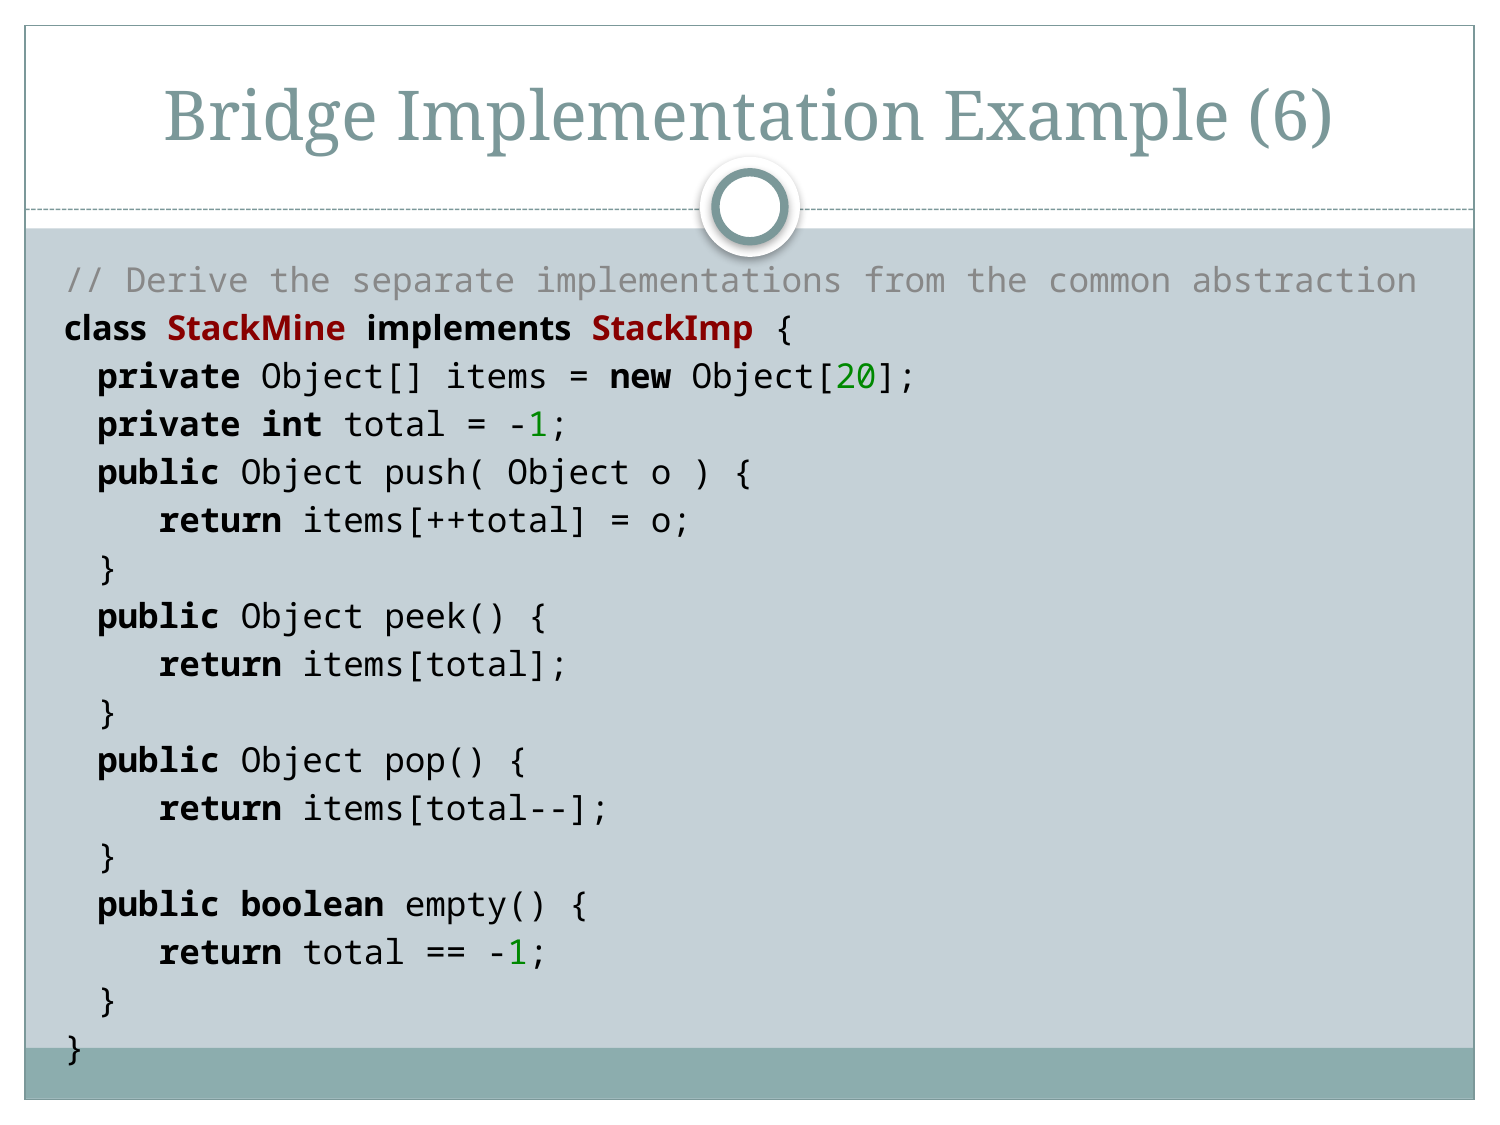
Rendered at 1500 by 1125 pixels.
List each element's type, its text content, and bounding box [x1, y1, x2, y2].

title Bridge Implementation Example (6) [49, 37, 1450, 162]
list // Derive the separate implementations from the common abstraction class StackMine implements StackImp { private Object[] items = new Object[20]; private int total = -1; public Object push( Object o ) { return items[++total] = o; } public Object peek() { return items[total]; } public Object pop() { return items[total--]; } public boolean empty() { return total == -1; } } [49, 250, 1445, 1075]
